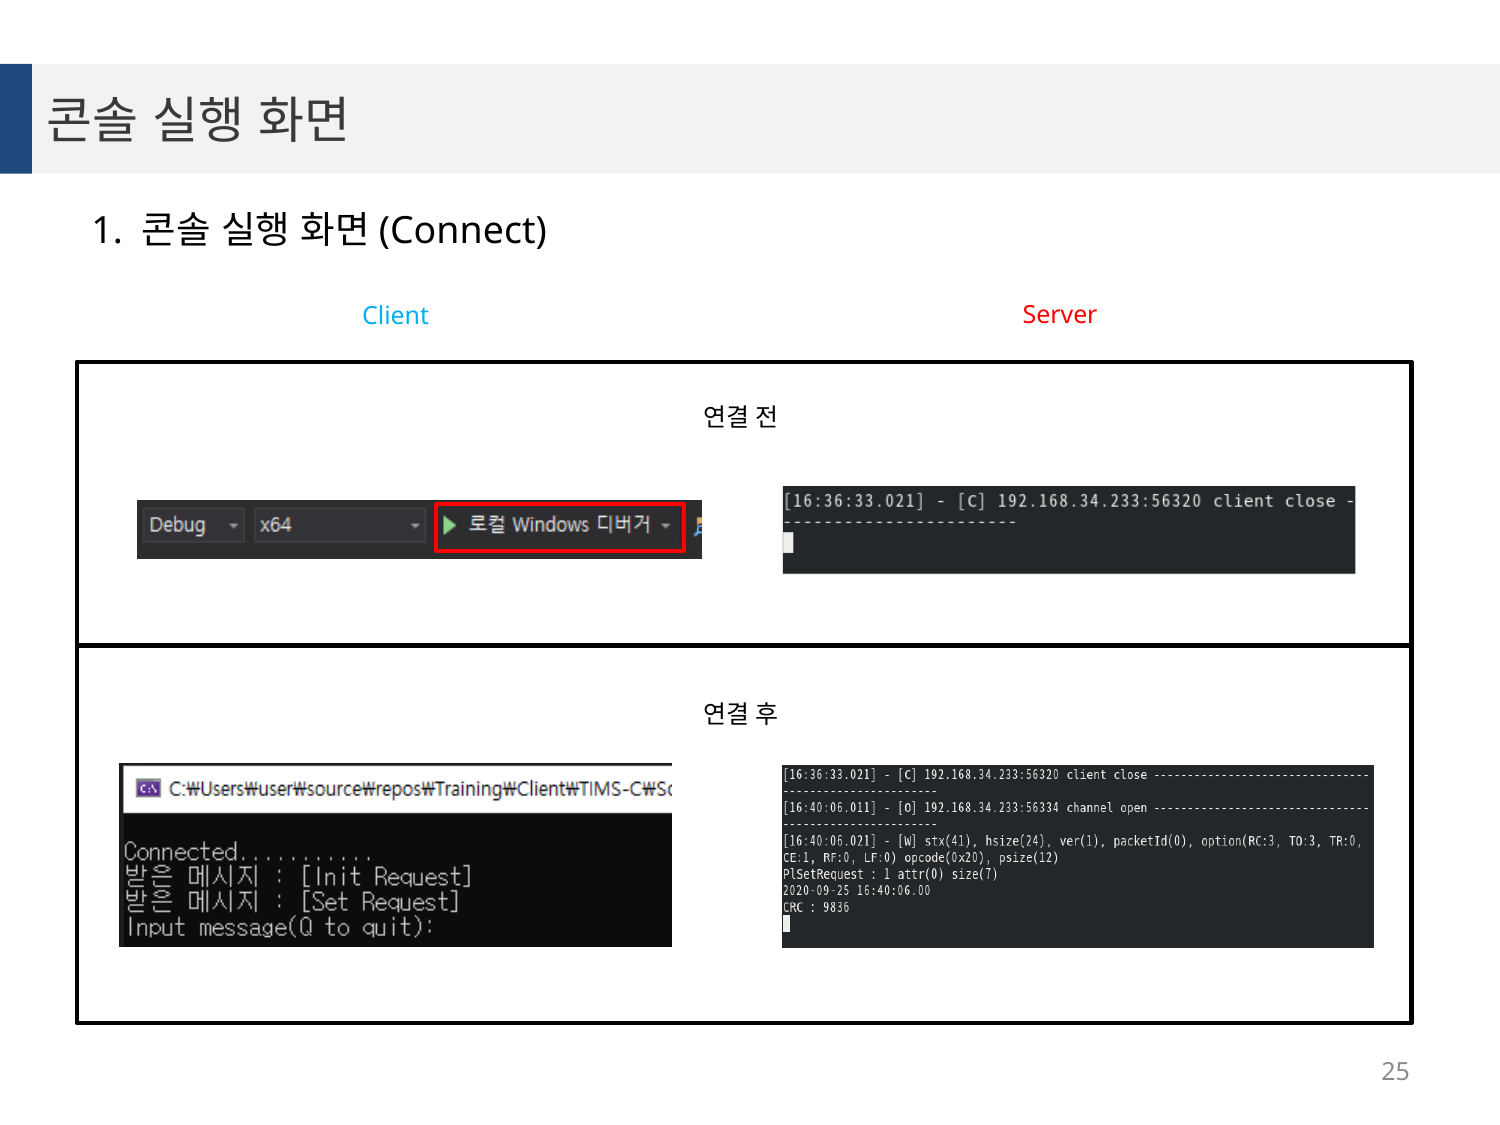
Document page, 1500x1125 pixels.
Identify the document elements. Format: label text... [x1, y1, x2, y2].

picture [782, 764, 1374, 949]
text_box Server [844, 291, 1276, 336]
picture [136, 500, 702, 559]
picture [119, 762, 672, 947]
slide_number 25 [1074, 1042, 1426, 1103]
text_box [75, 360, 1414, 1025]
text_box 1. 콘솔 실행 화면(Connect) [76, 198, 702, 259]
picture [782, 486, 1356, 575]
text_box Client [180, 292, 612, 338]
text_box 콘솔 실행 화면 [31, 63, 1425, 174]
